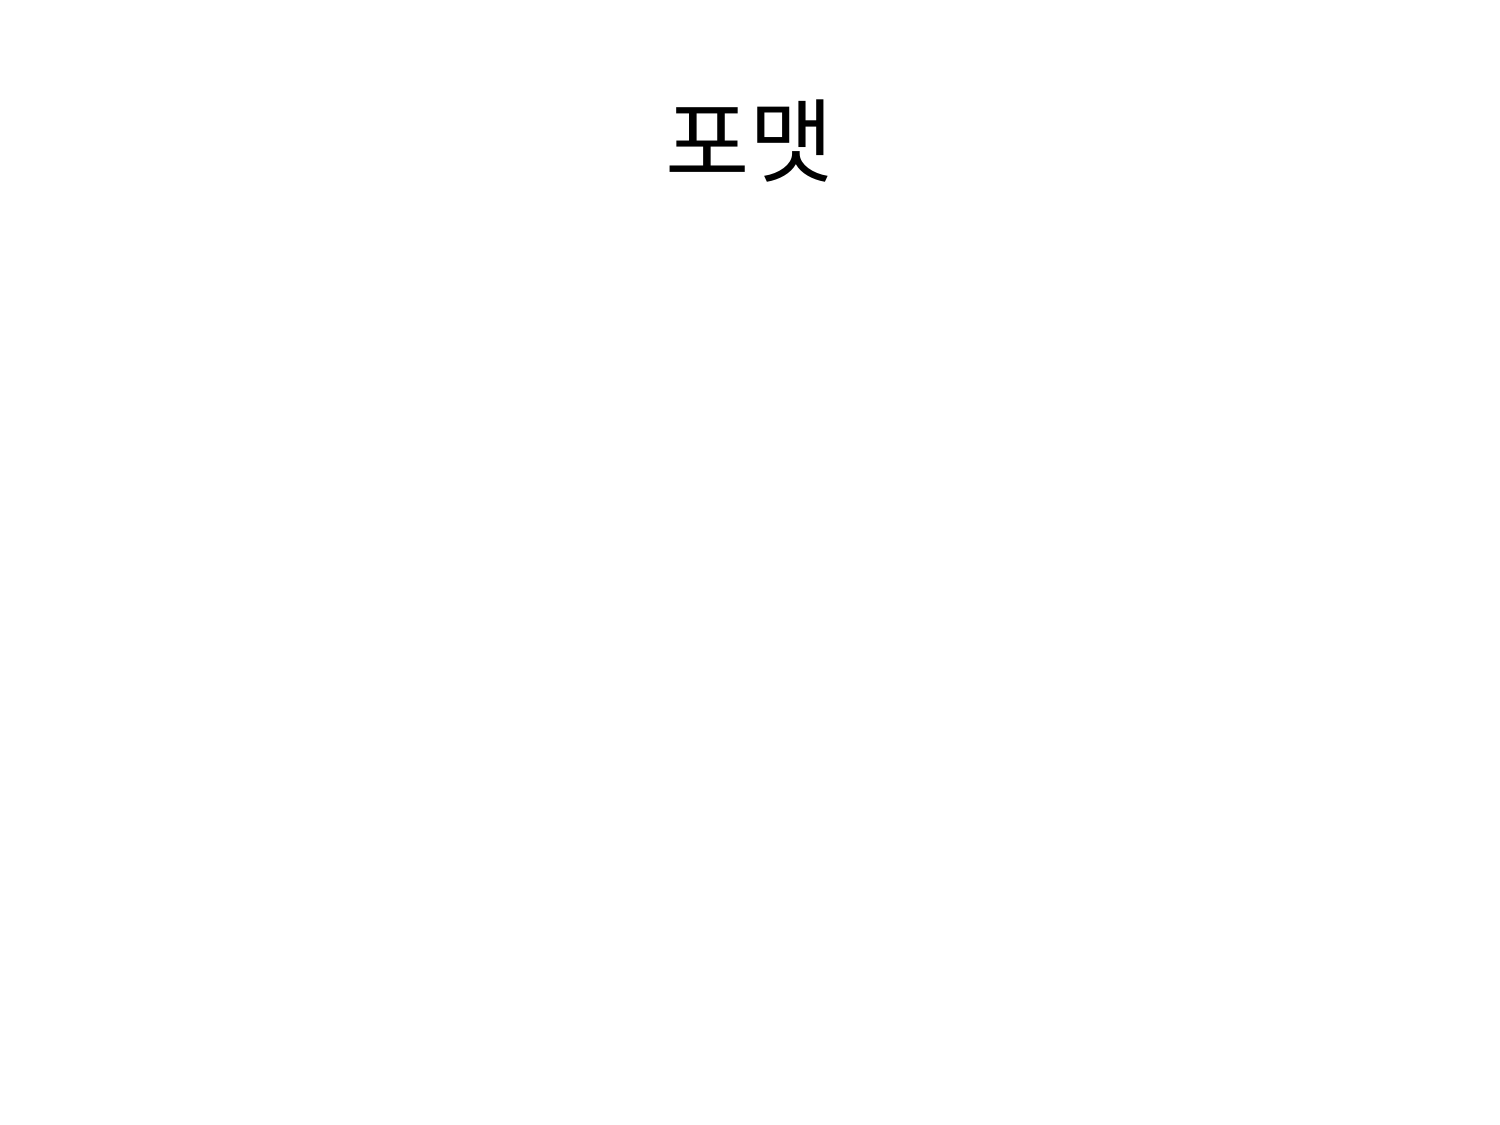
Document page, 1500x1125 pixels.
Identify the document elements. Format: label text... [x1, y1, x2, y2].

title 포맷 [75, 45, 1425, 233]
